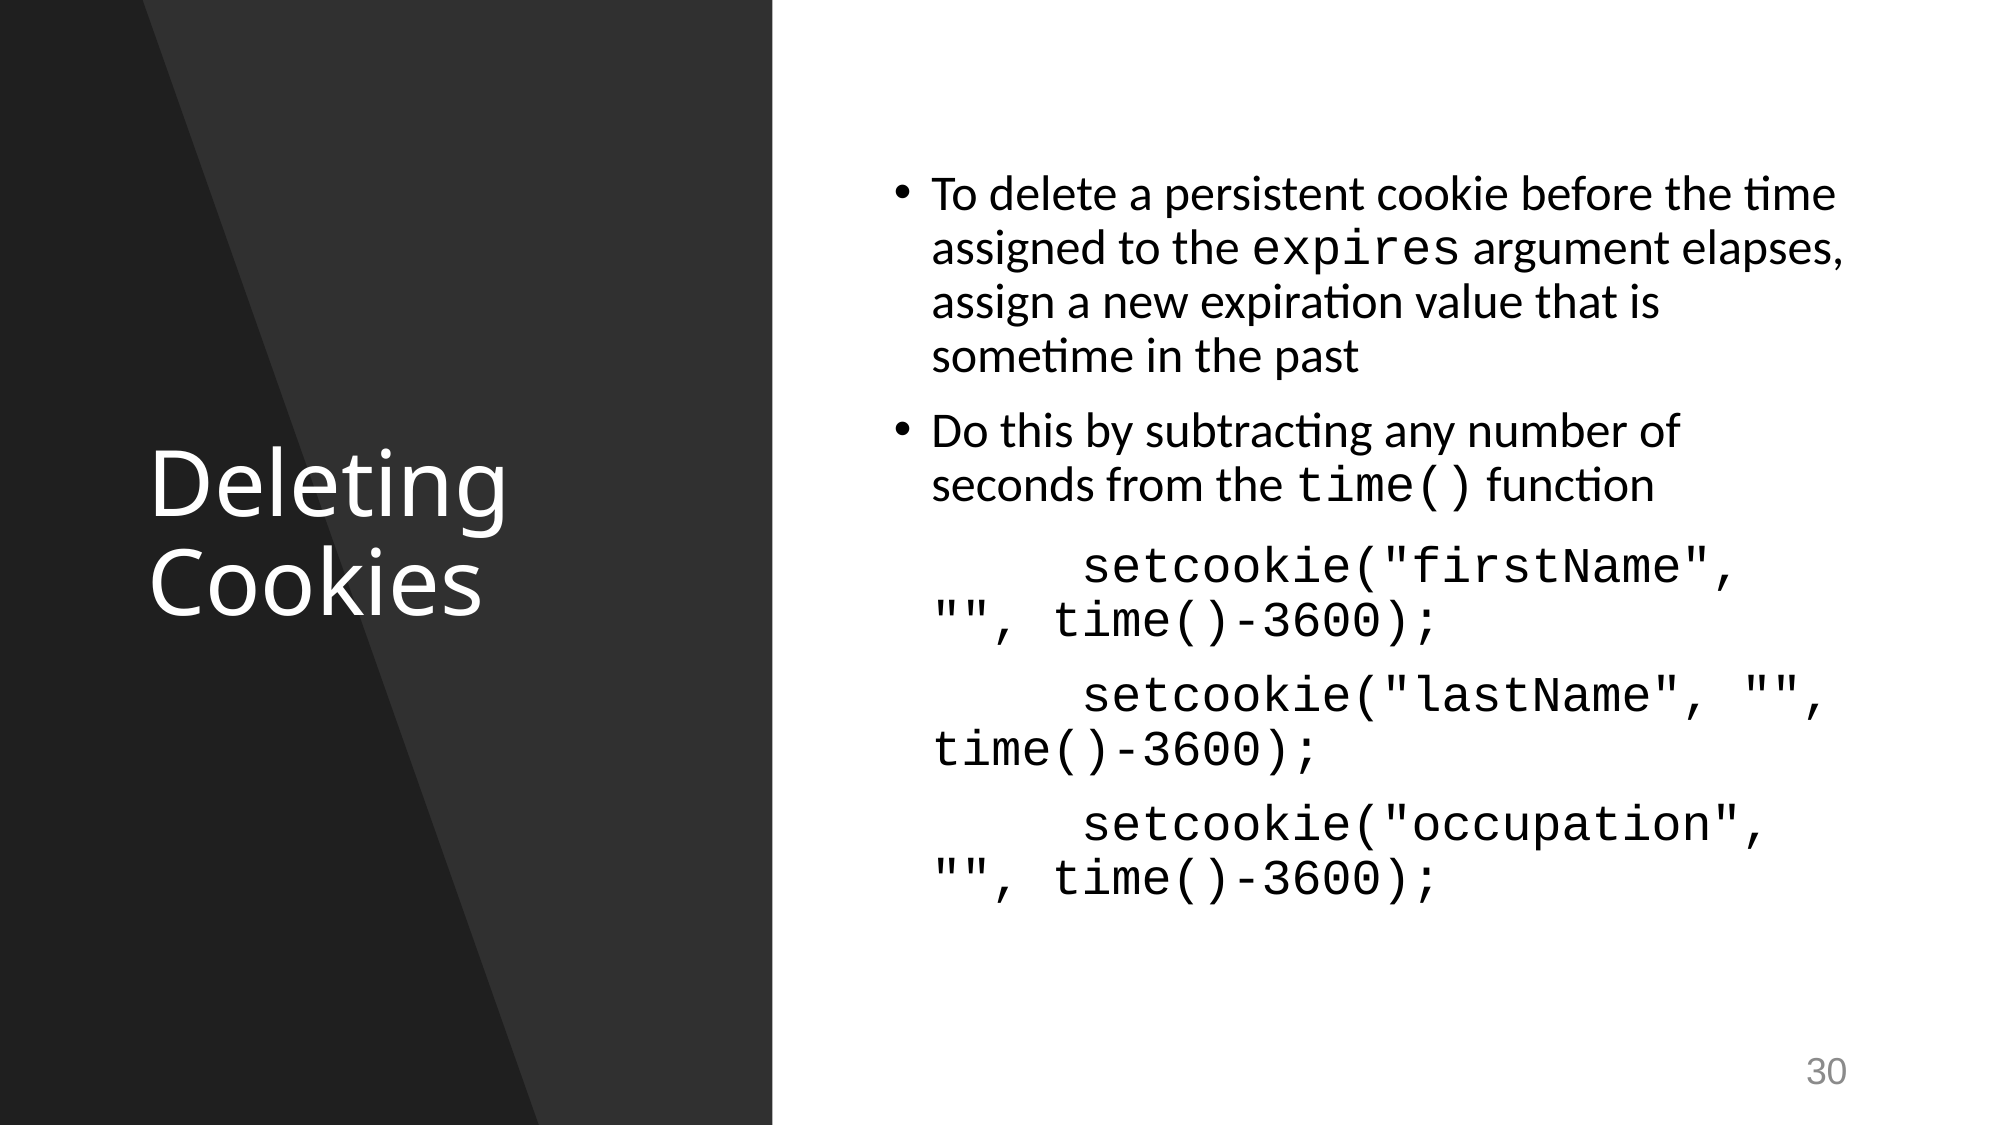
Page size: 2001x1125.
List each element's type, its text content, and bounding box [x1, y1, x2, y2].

text_box [145, 0, 773, 1125]
list To delete a persistent cookie before the time assigned to the expires argument elapses, assign a new expiration value that is sometime in the past Do this by subtracting any number of seconds from the time() function setcookie("firstName", "", time()-3600); setcookie("lastName", "", time()-3600); setcookie("occupation", "", time()-3600); [878, 104, 1868, 968]
slide_number 30 [1412, 1042, 1863, 1103]
text_box [0, 0, 540, 1125]
text_box [773, 0, 2000, 1125]
title Deleting Cookies [131, 104, 671, 968]
